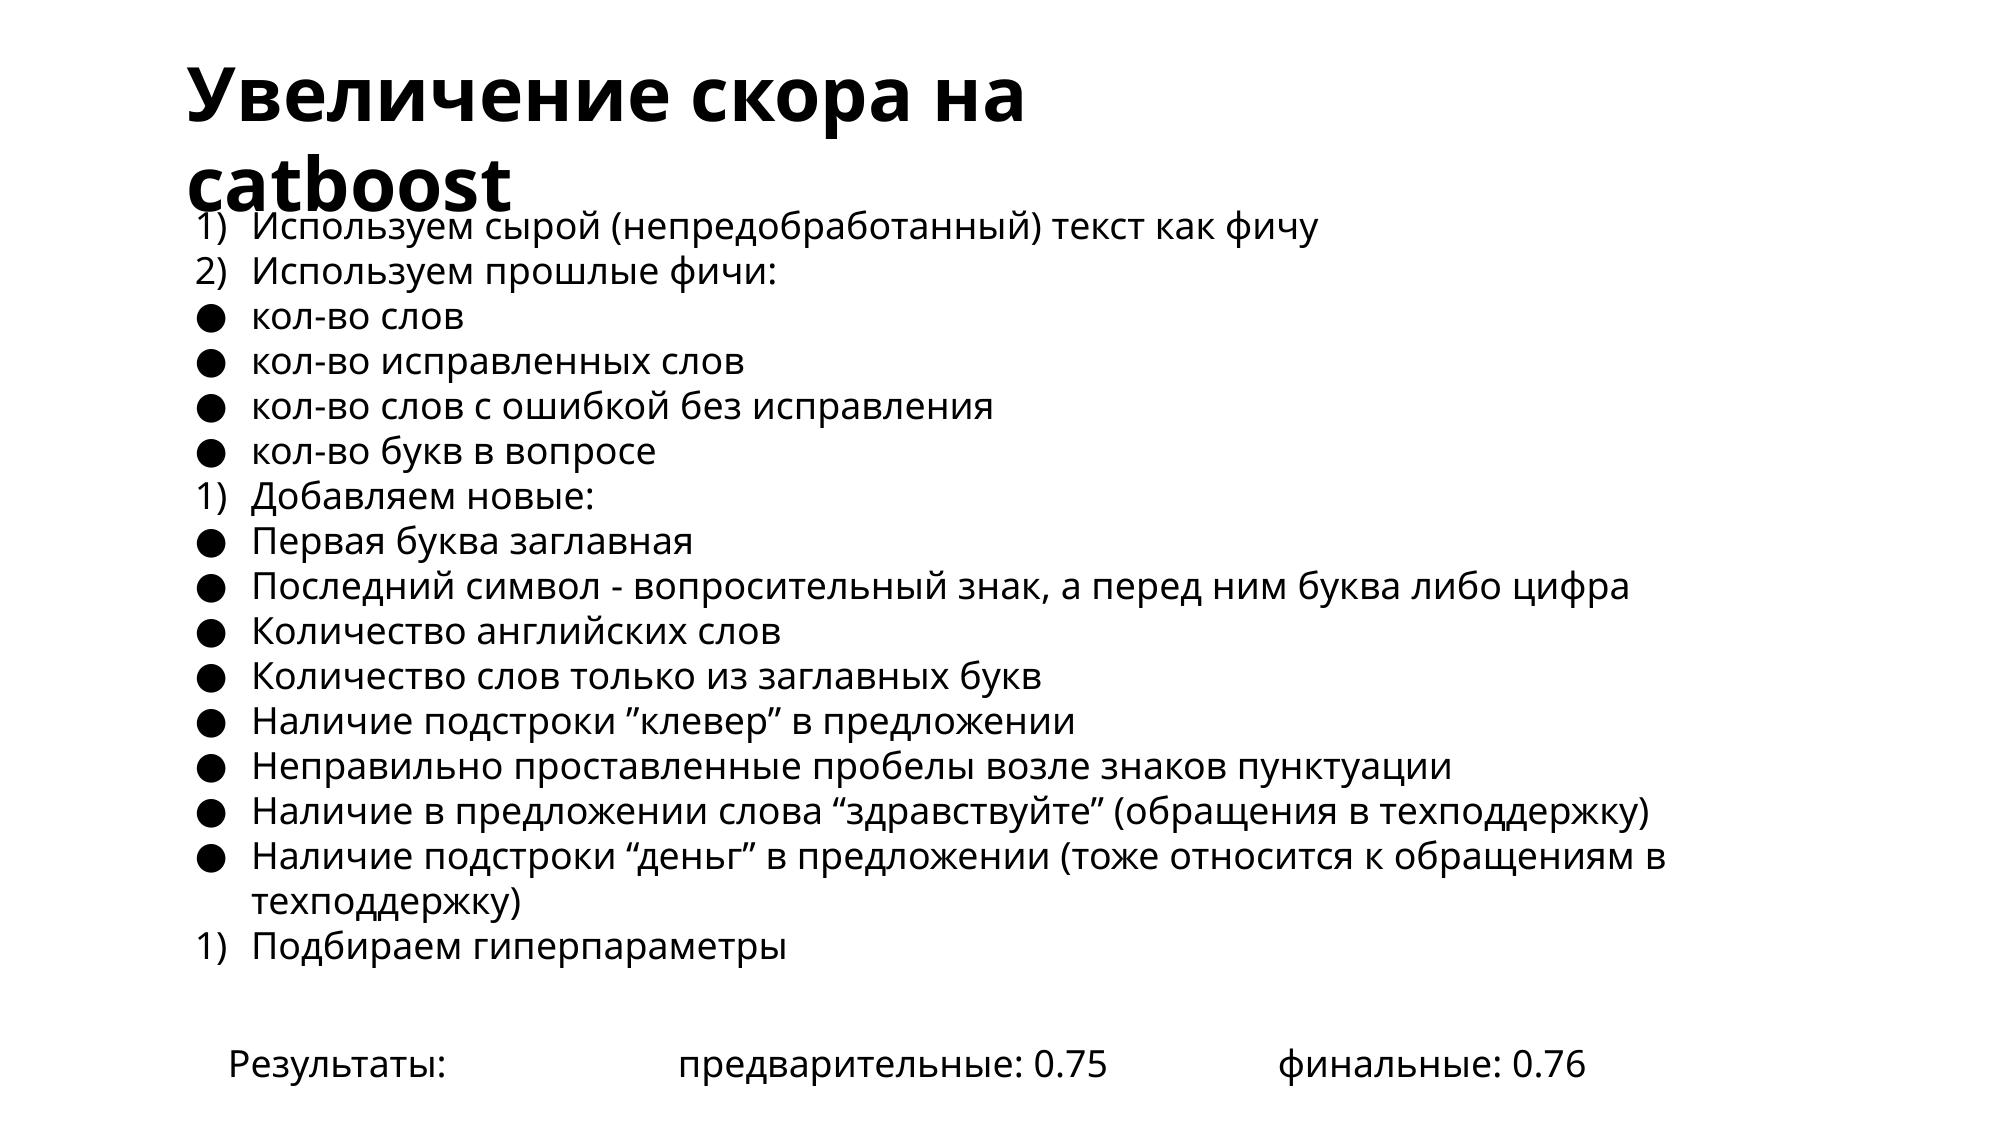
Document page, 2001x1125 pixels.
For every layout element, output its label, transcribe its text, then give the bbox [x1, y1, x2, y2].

text_box Увеличение скора на catboost [171, 31, 1341, 187]
text_box Результаты: предварительные: 0.75 финальные: 0.76 [213, 1024, 1710, 1100]
text_box Используем сырой (непредобработанный) текст как фичу Используем прошлые фичи: кол-во слов кол-во исправленных слов кол-во слов с ошибкой без исправления кол-во букв в вопросе Добавляем новые: Первая буква заглавная Последний символ - вопросительный знак, а перед ним буква либо цифра Количество английских слов Количество слов только из заглавных букв Наличие подстроки ”клевер” в предложении Неправильно проставленные пробелы возле знаков пунктуации Наличие в предложении слова “здравствуйте” (обращения в техподдержку) Наличие подстроки “деньг” в предложении (тоже относится к обращениям в техподдержку) Подбираем гиперпараметры [161, 187, 1835, 982]
